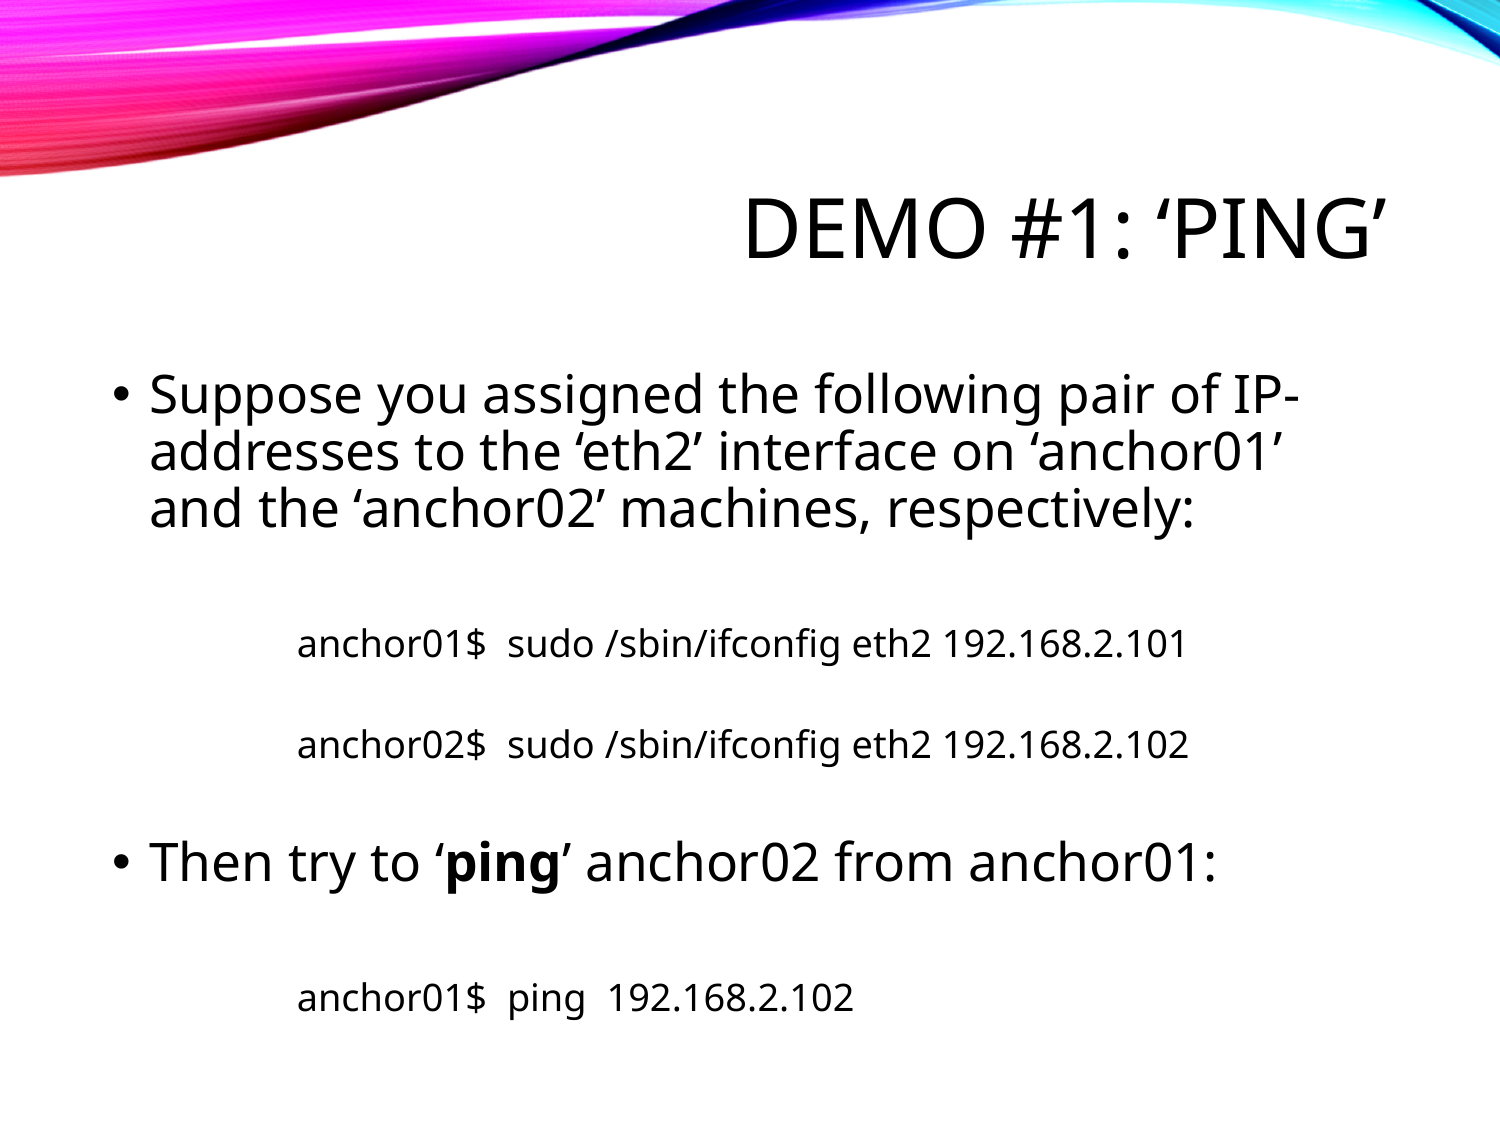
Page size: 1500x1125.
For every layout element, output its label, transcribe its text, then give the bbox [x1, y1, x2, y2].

picture [0, 0, 1500, 178]
list Suppose you assigned the following pair of IP-addresses to the ‘eth2’ interface on ‘anchor01’ and the ‘anchor02’ machines, respectively: anchor01$ sudo /sbin/ifconfig eth2 192.168.2.101 anchor02$ sudo /sbin/ifconfig eth2 192.168.2.102 Then try to ‘ping’ anchor02 from anchor01: anchor01$ ping 192.168.2.102 [97, 360, 1403, 1028]
title Demo #1: ‘ping’ [356, 125, 1403, 338]
